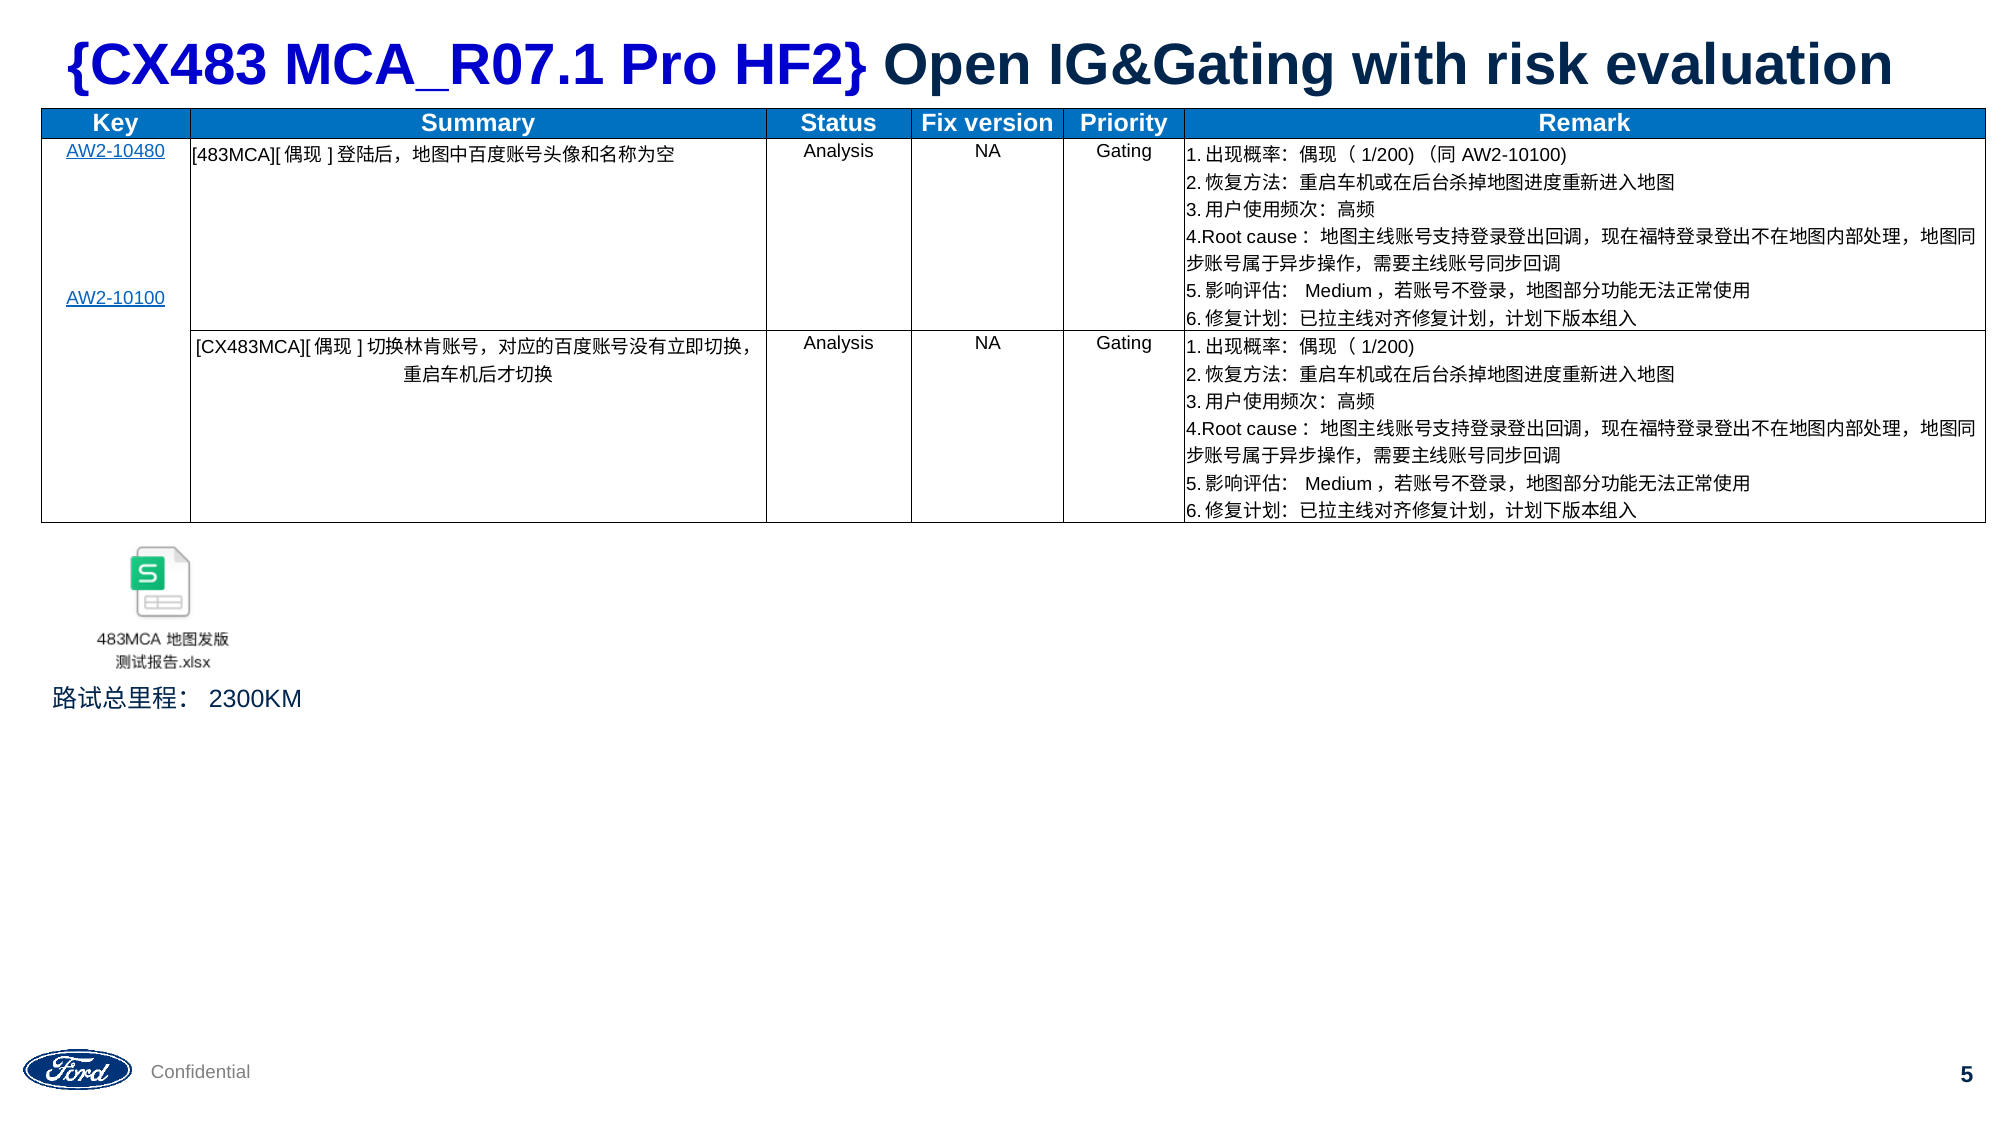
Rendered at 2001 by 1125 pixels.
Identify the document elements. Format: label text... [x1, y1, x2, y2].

table_cell NA [912, 331, 1063, 522]
table_cell 1.出现概率：偶现（1/200) 2.恢复方法：重启车机或在后台杀掉地图进度重新进入地图 3.用户使用频次：高频 4.Root cause：地图主线账号支持登录登出回调，现在福特登录登出不在地图内部处理，地图同步账号属于异步操作，需要主线账号同步回调 5.影响评估：Medium，若账号不登录，地图部分功能无法正常使用 6.修复计划：已拉主线对齐修复计划，计划下版本组入 [1185, 331, 1985, 522]
table_cell 1.出现概率：偶现（1/200)（同AW2-10100) 2.恢复方法：重启车机或在后台杀掉地图进度重新进入地图 3.用户使用频次：高频 4.Root cause：地图主线账号支持登录登出回调，现在福特登录登出不在地图内部处理，地图同步账号属于异步操作，需要主线账号同步回调 5.影响评估：Medium，若账号不登录，地图部分功能无法正常使用 6.修复计划：已拉主线对齐修复计划，计划下版本组入 [1185, 139, 1985, 330]
table_header Remark [1185, 109, 1985, 138]
table_header Fix version [912, 109, 1063, 138]
title {CX483 MCA_R07.1 Pro HF2} Open IG&Gating with risk evaluation [52, 26, 2000, 107]
table_header Key [42, 109, 190, 138]
table_cell Analysis [767, 139, 911, 330]
table_header Priority [1064, 109, 1184, 138]
table_cell [483MCA][偶现]登陆后，地图中百度账号头像和名称为空 [191, 139, 766, 330]
table_header Status [767, 109, 911, 138]
table_cell Gating [1064, 331, 1184, 522]
table_cell Analysis [767, 331, 911, 522]
table_cell Gating [1064, 139, 1184, 330]
text_box 路试总里程：2300KM [38, 675, 318, 721]
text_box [91, 531, 236, 676]
table_cell NA [912, 139, 1063, 330]
table_cell [CX483MCA][偶现]切换林肯账号，对应的百度账号没有立即切换，重启车机后才切换 [191, 331, 766, 522]
table_header Summary [191, 109, 766, 138]
table_cell AW2-10480 AW2-10100 [42, 139, 190, 522]
picture [23, 1049, 132, 1090]
